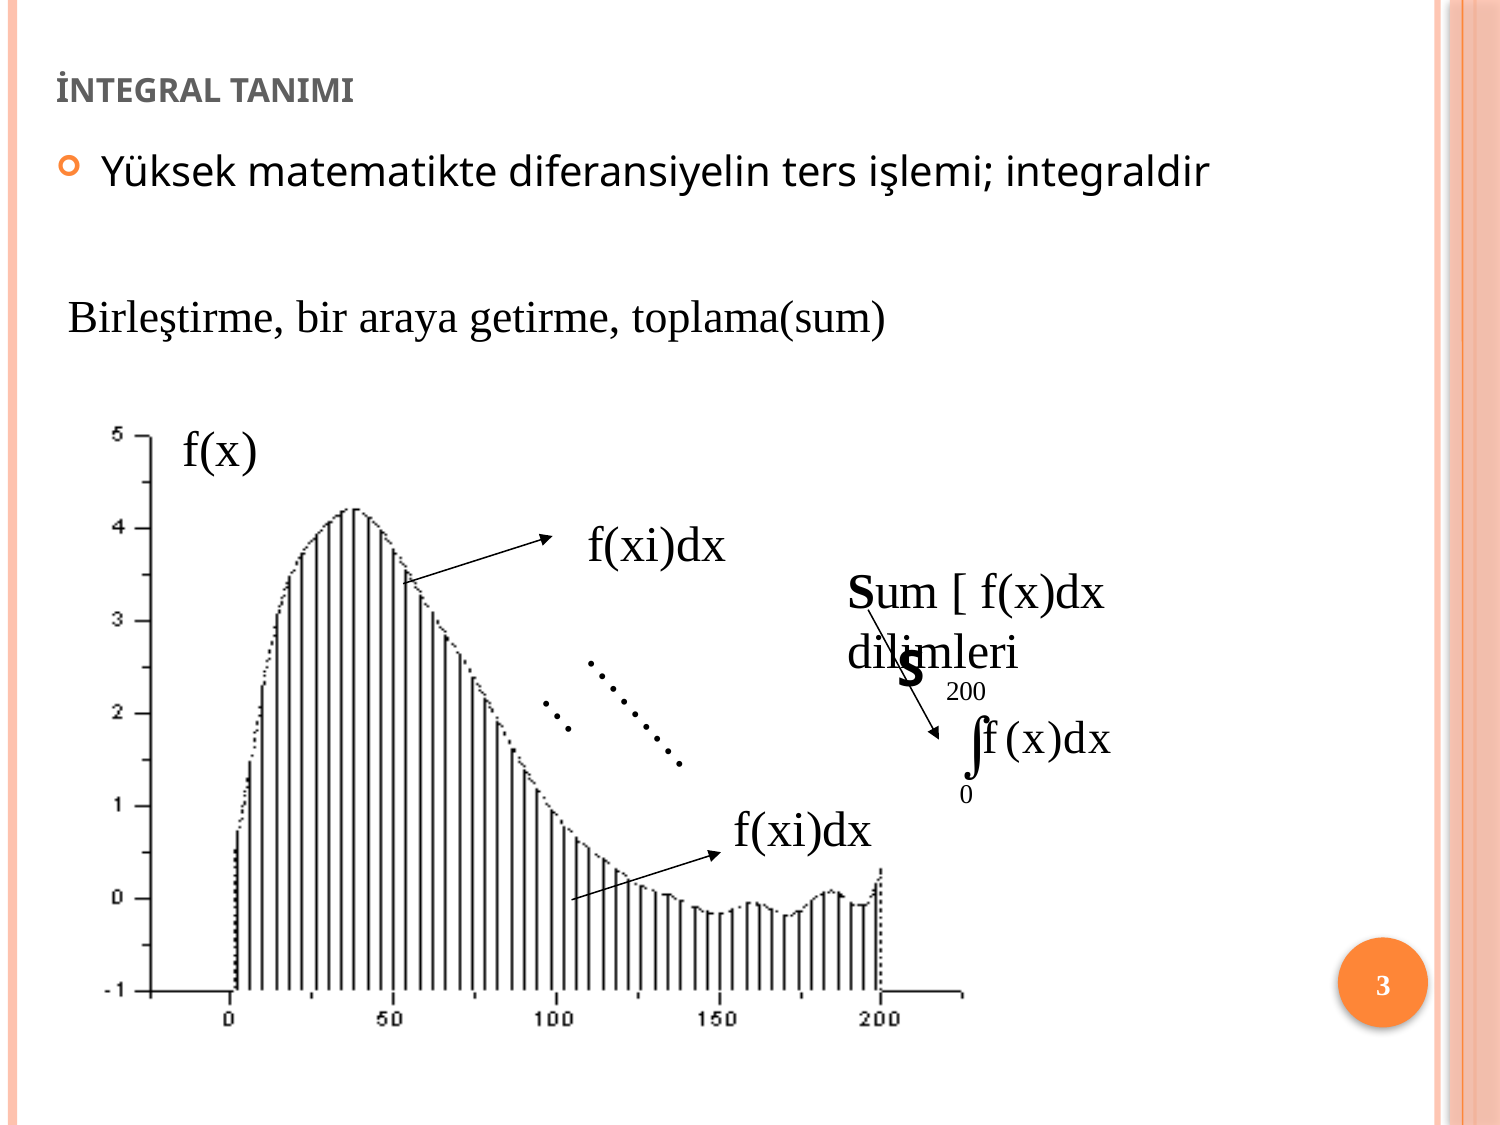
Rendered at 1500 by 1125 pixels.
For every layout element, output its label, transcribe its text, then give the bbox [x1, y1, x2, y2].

list Yüksek matematikte diferansiyelin ters işlemi; integraldir [41, 137, 1465, 318]
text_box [831, 550, 1306, 816]
title İntegral Tanımı [41, 30, 1289, 117]
slide_number 3 [1333, 940, 1434, 1027]
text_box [76, 408, 999, 1036]
text_box Birleştirme, bir araya getirme, toplama(sum) [53, 278, 1370, 398]
